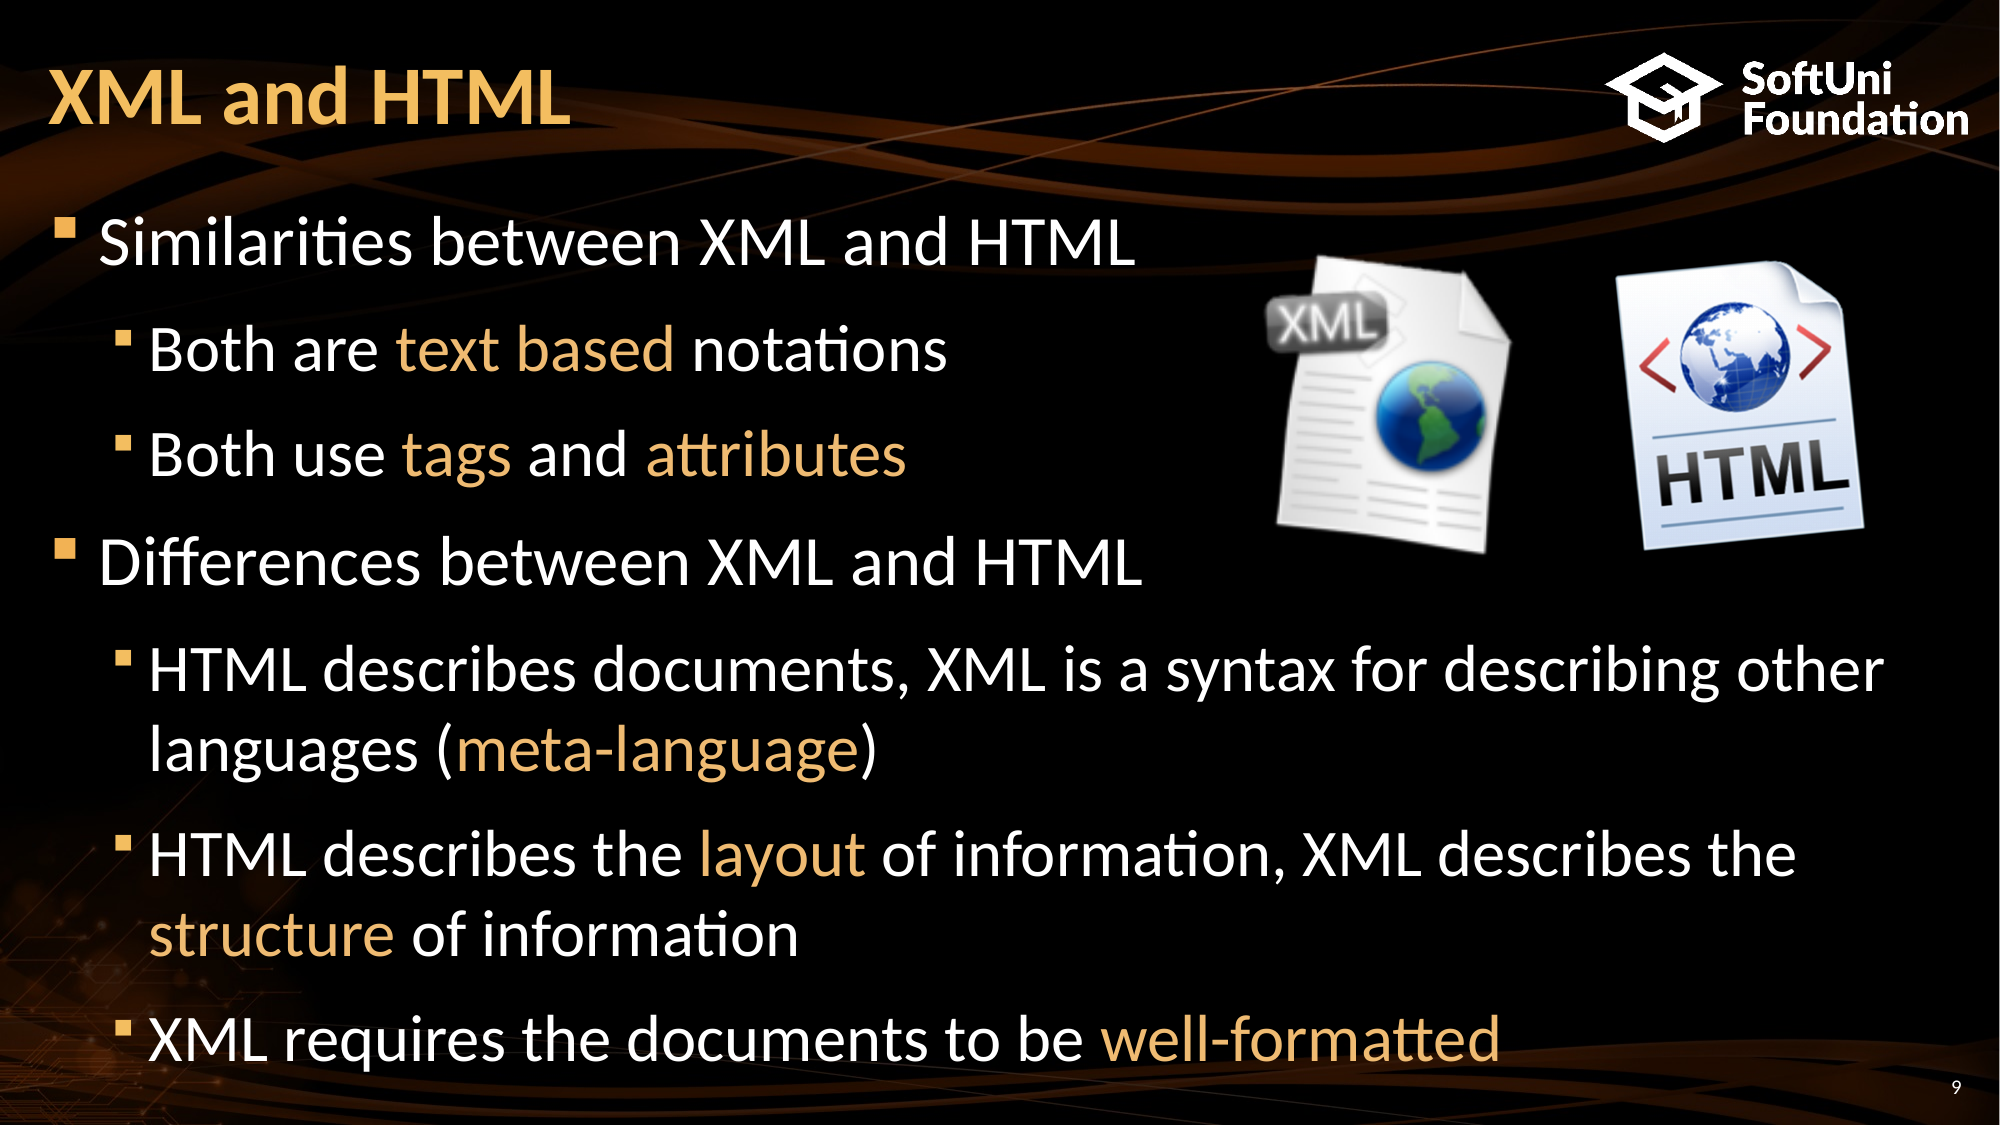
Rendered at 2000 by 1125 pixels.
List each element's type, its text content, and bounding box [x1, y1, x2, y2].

list Similarities between XML and HTML Both are text based notations Both use tags and attributes Differences between XML and HTML HTML describes documents, XML is a syntax for describing other languages (meta-language) HTML describes the layout of information, XML describes the structure of information XML requires the documents to be well-formatted [31, 188, 1968, 1103]
picture [0, 0, 2000, 1125]
title XML and HTML [30, 6, 1602, 189]
